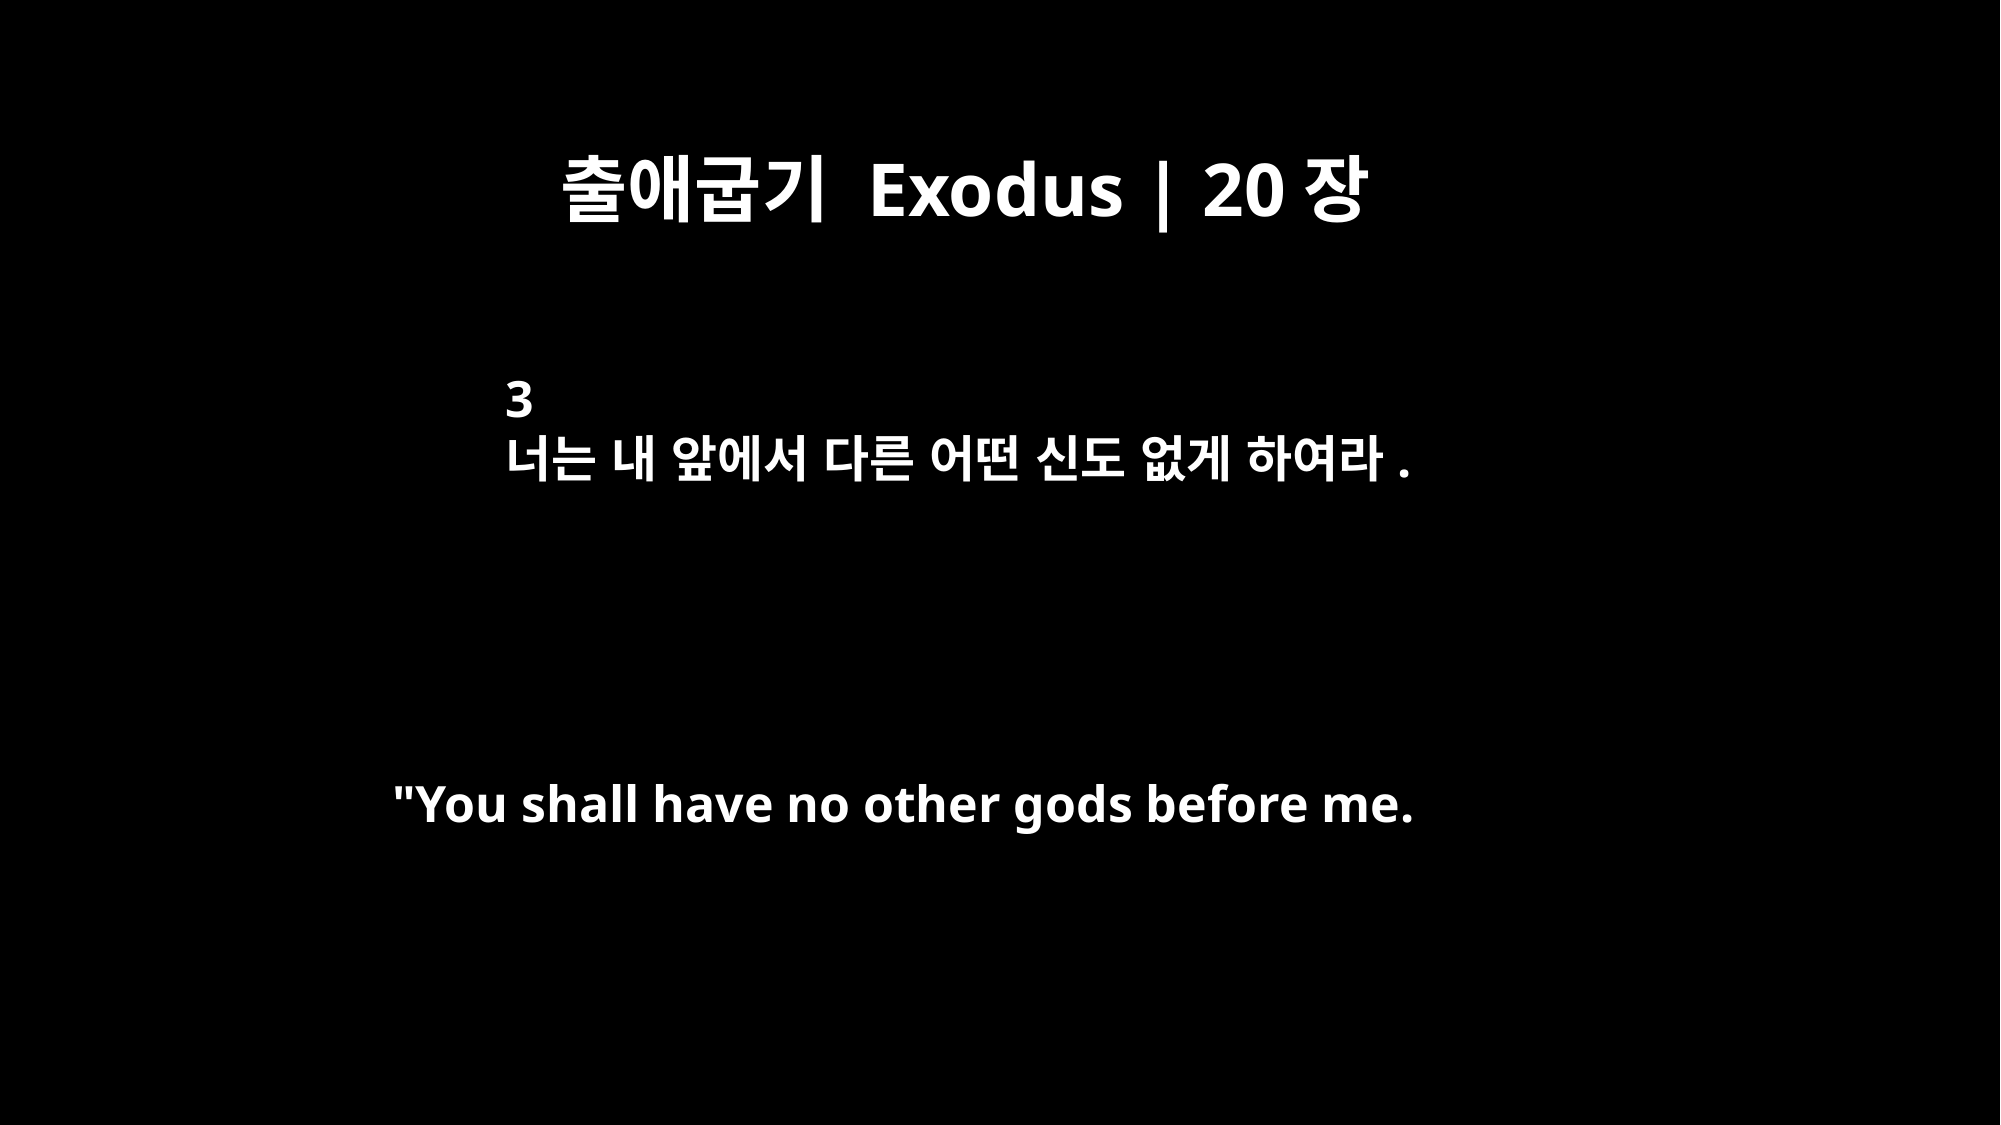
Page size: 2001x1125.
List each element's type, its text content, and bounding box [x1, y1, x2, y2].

text_box 출애굽기 Exodus | 20장 [545, 136, 1387, 239]
text_box "You shall have no other gods before me. [377, 764, 1431, 840]
text_box 3 너는 내 앞에서 다른 어떤 신도 없게 하여라. [490, 359, 1427, 495]
